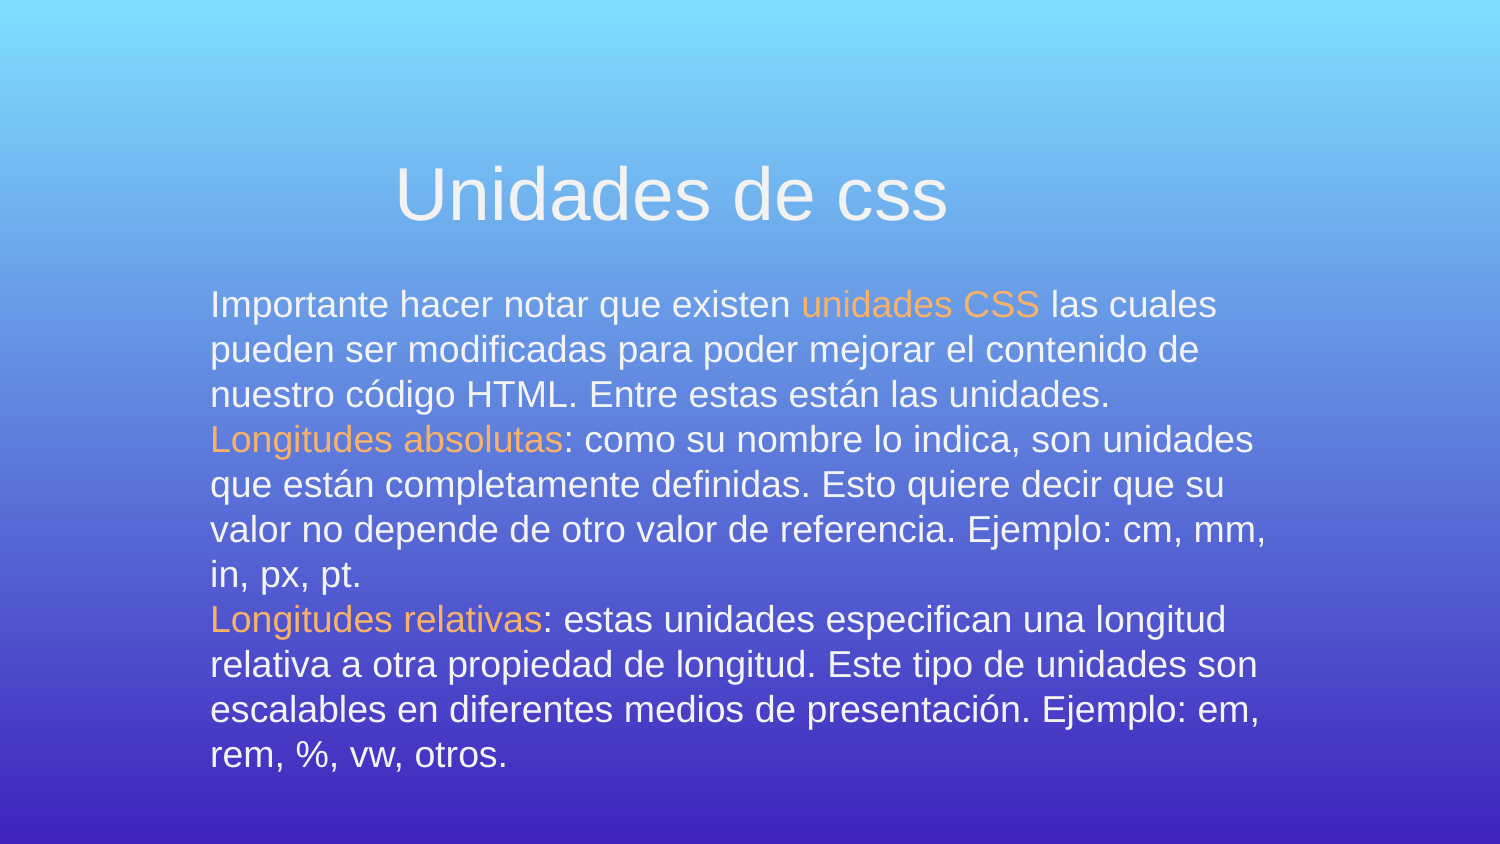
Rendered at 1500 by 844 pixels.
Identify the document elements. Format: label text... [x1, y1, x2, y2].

title Importante hacer notar que existen unidades CSS las cuales pueden ser modificadas para poder mejorar el contenido de nuestro código HTML. Entre estas están las unidades. Longitudes absolutas: como su nombre lo indica, son unidades que están completamente definidas. Esto quiere decir que su valor no depende de otro valor de referencia. Ejemplo: cm, mm, in, px, pt. Longitudes relativas: estas unidades especifican una longitud relativa a otra propiedad de longitud. Este tipo de unidades son escalables en diferentes medios de presentación. Ejemplo: em, rem, %, vw, otros. [195, 264, 1305, 565]
text_box Unidades de css [379, 130, 1120, 265]
